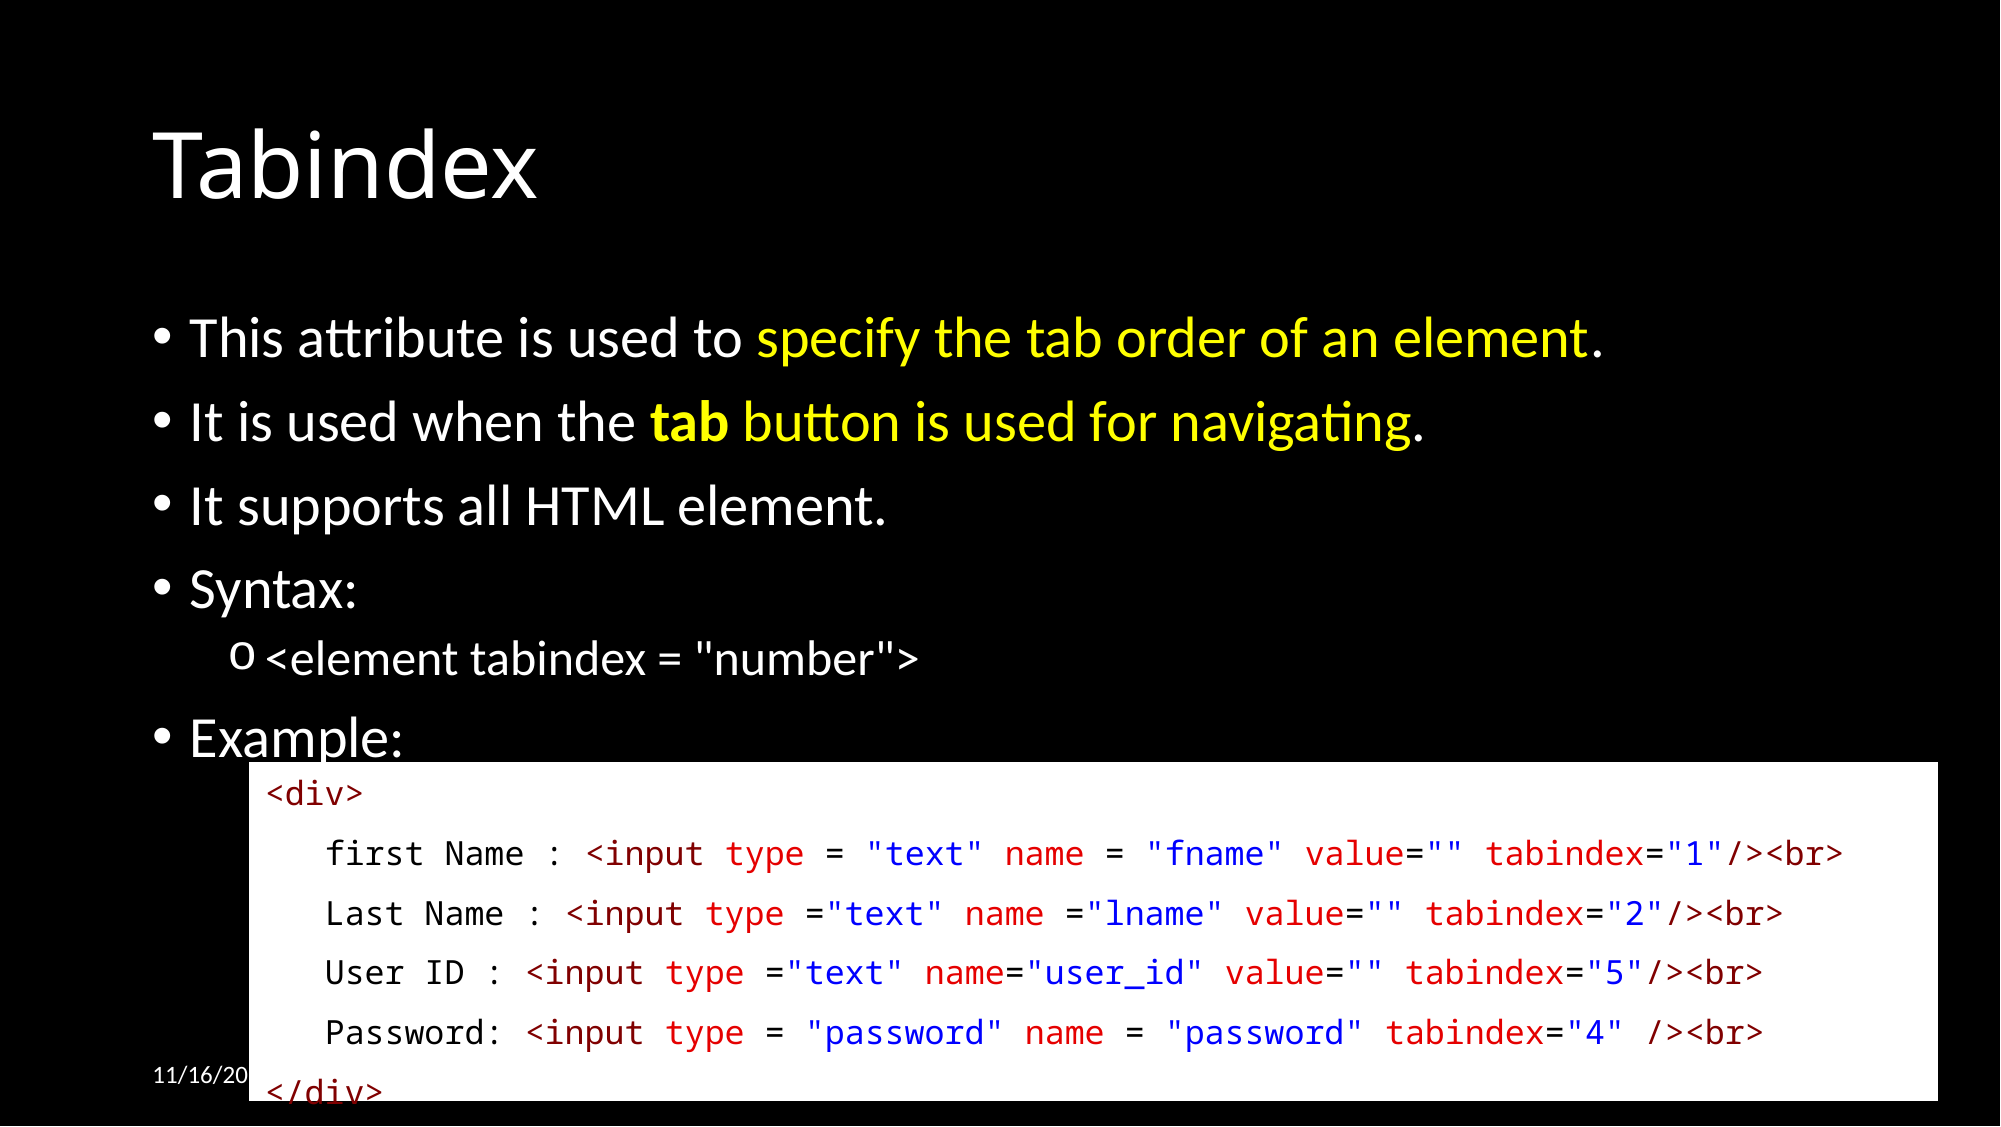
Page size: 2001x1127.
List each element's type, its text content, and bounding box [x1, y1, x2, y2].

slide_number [137, 1043, 588, 1104]
list This attribute is used to specify the tab order of an element. It is used when the tab button is used for navigating. It supports all HTML element. Syntax: <element tabindex = "number"> Example: [137, 299, 1863, 1015]
title Tabindex [137, 59, 1863, 278]
text_box <div> first Name : <input type = "text" name = "fname" value="" tabindex="1"/><br> Last Name : <input type ="text" name ="lname" value="" tabindex="2"/><br> User ID : <input type ="text" name="user_id" value="" tabindex="5"/><br> Password: <input type = "password" name = "password" tabindex="4" /><br> </div> [249, 762, 1938, 1101]
